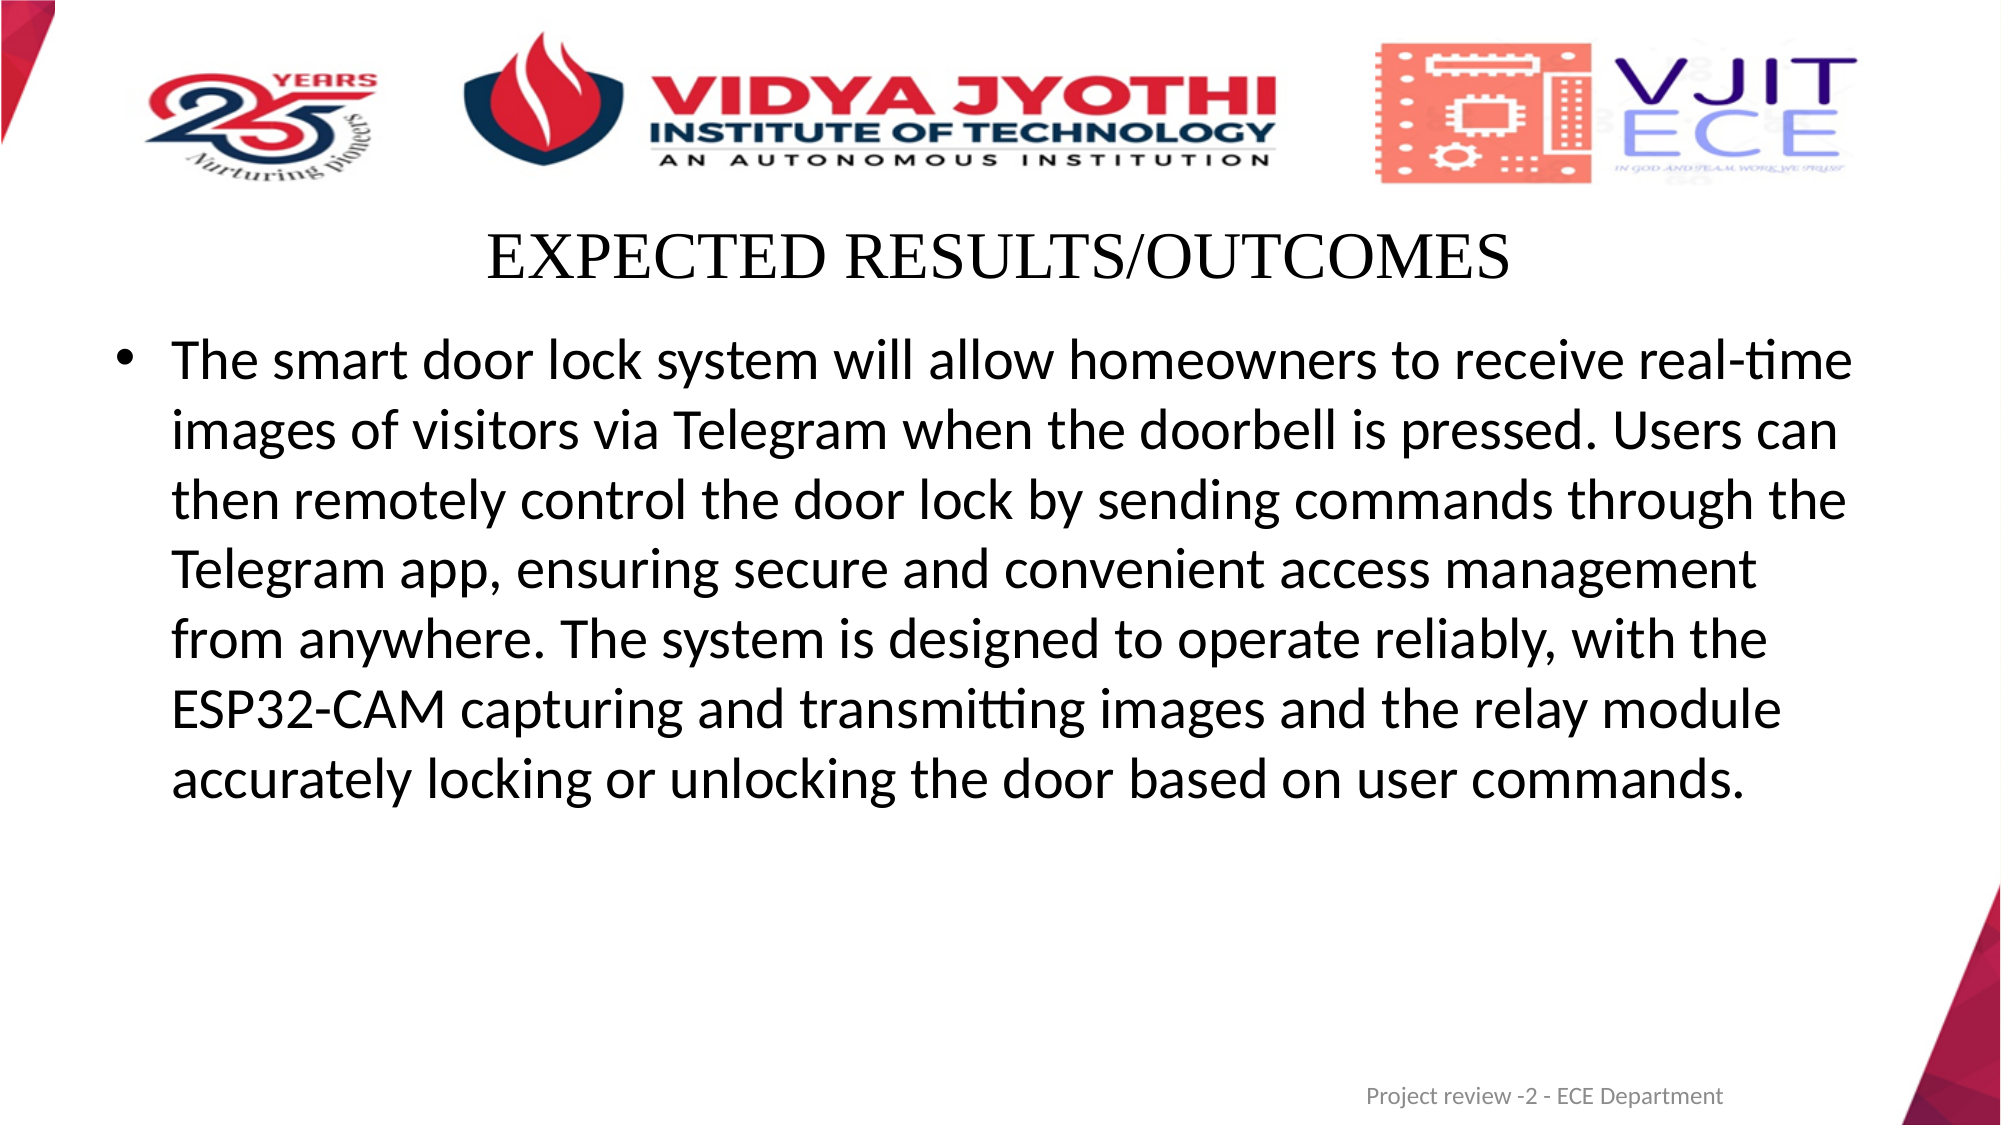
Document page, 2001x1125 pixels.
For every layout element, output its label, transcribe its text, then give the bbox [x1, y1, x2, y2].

title EXPECTED RESULTS/OUTCOMES [99, 190, 1900, 313]
footer Project review -2 - ECE Department [1228, 1065, 1863, 1125]
list The smart door lock system will allow homeowners to receive real-time images of visitors via Telegram when the doorbell is pressed. Users can then remotely control the door lock by sending commands through the Telegram app, ensuring secure and convenient access management from anywhere. The system is designed to operate reliably, with the ESP32-CAM capturing and transmitting images and the relay module accurately locking or unlocking the door based on user commands. [99, 313, 1900, 1064]
slide_number 14 [1433, 1042, 1900, 1103]
picture [0, 0, 2001, 1125]
